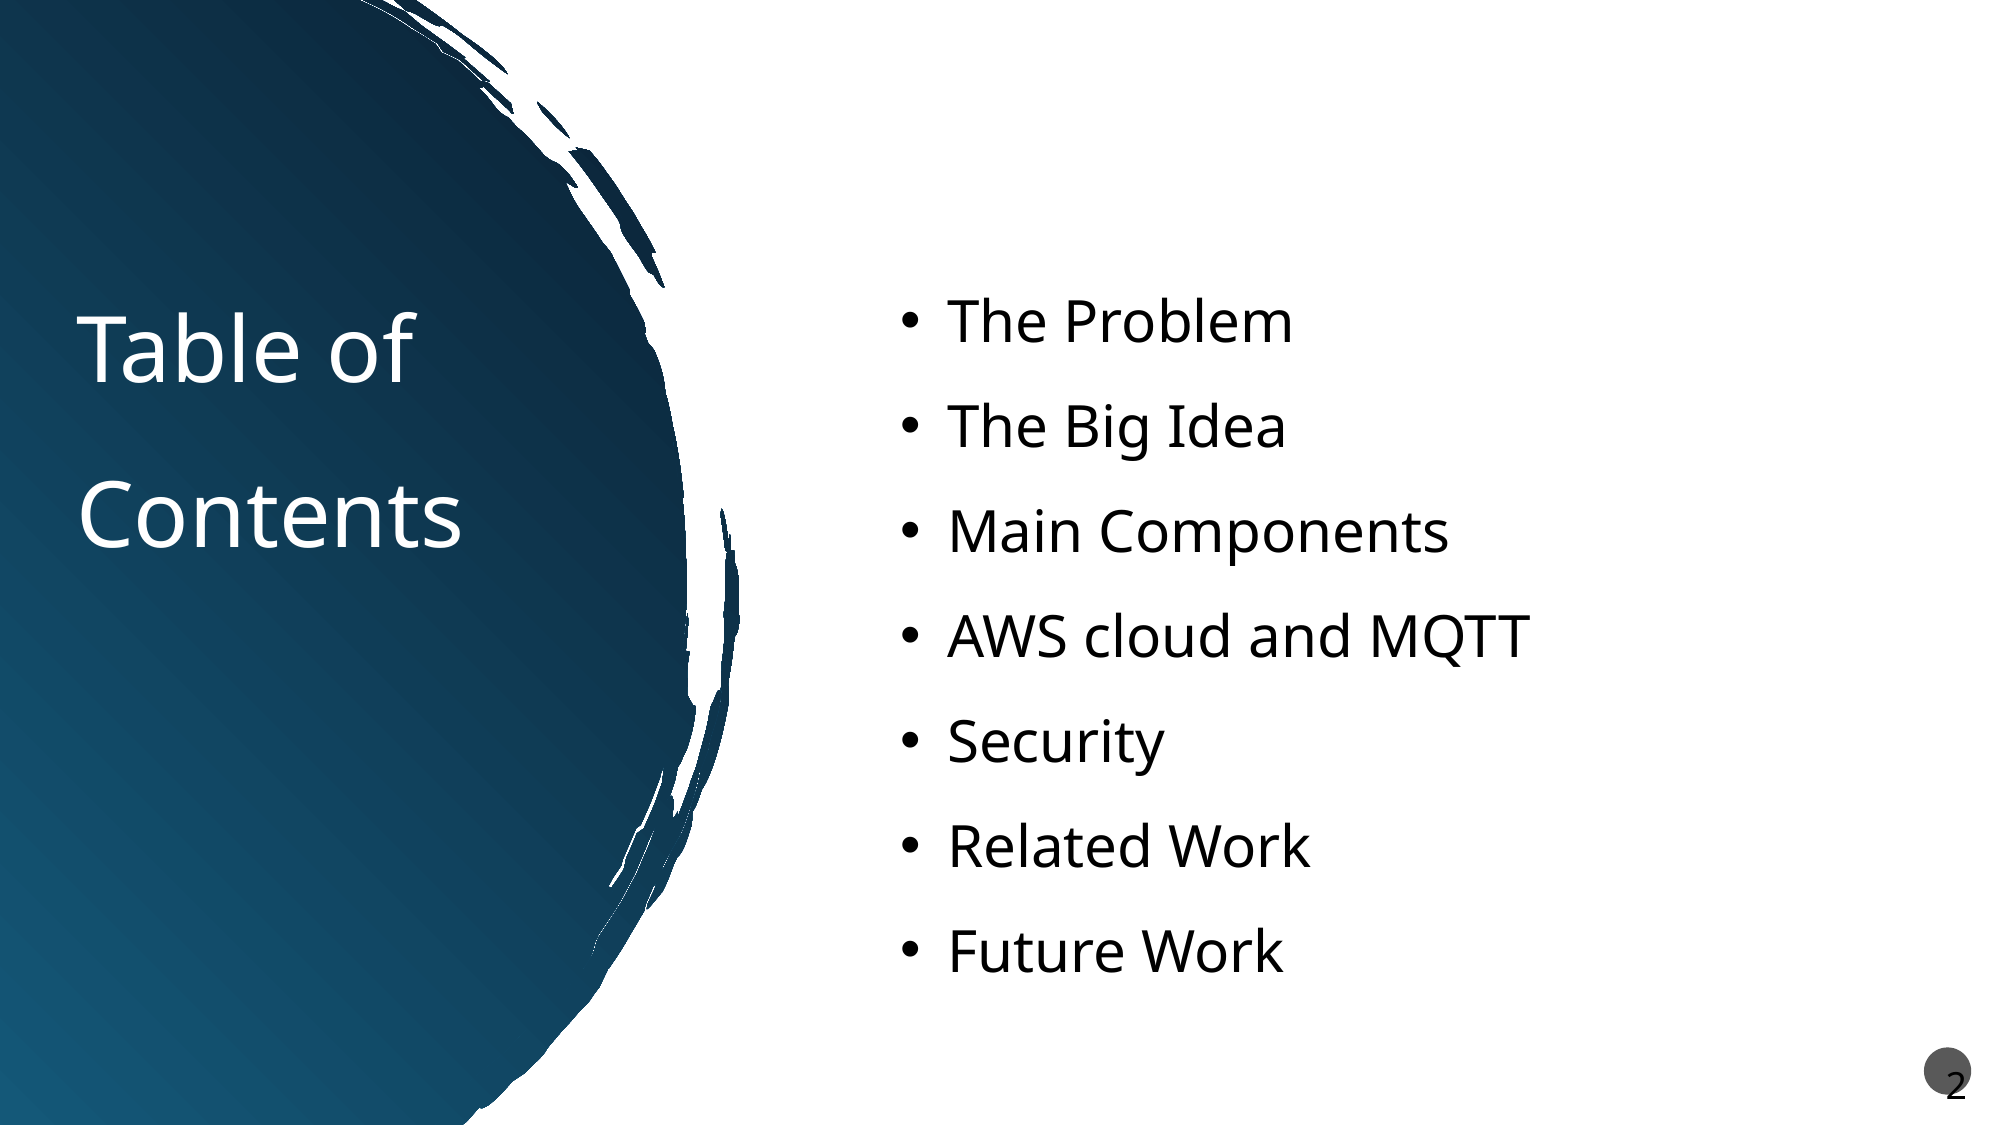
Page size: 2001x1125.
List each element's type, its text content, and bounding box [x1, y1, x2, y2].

slide_number 2 [1923, 1047, 1972, 1095]
text_box The Problem The Big Idea Main Components AWS cloud and MQTT Security Related Work Future Work [885, 241, 1858, 992]
title Table of Contents [75, 341, 710, 460]
